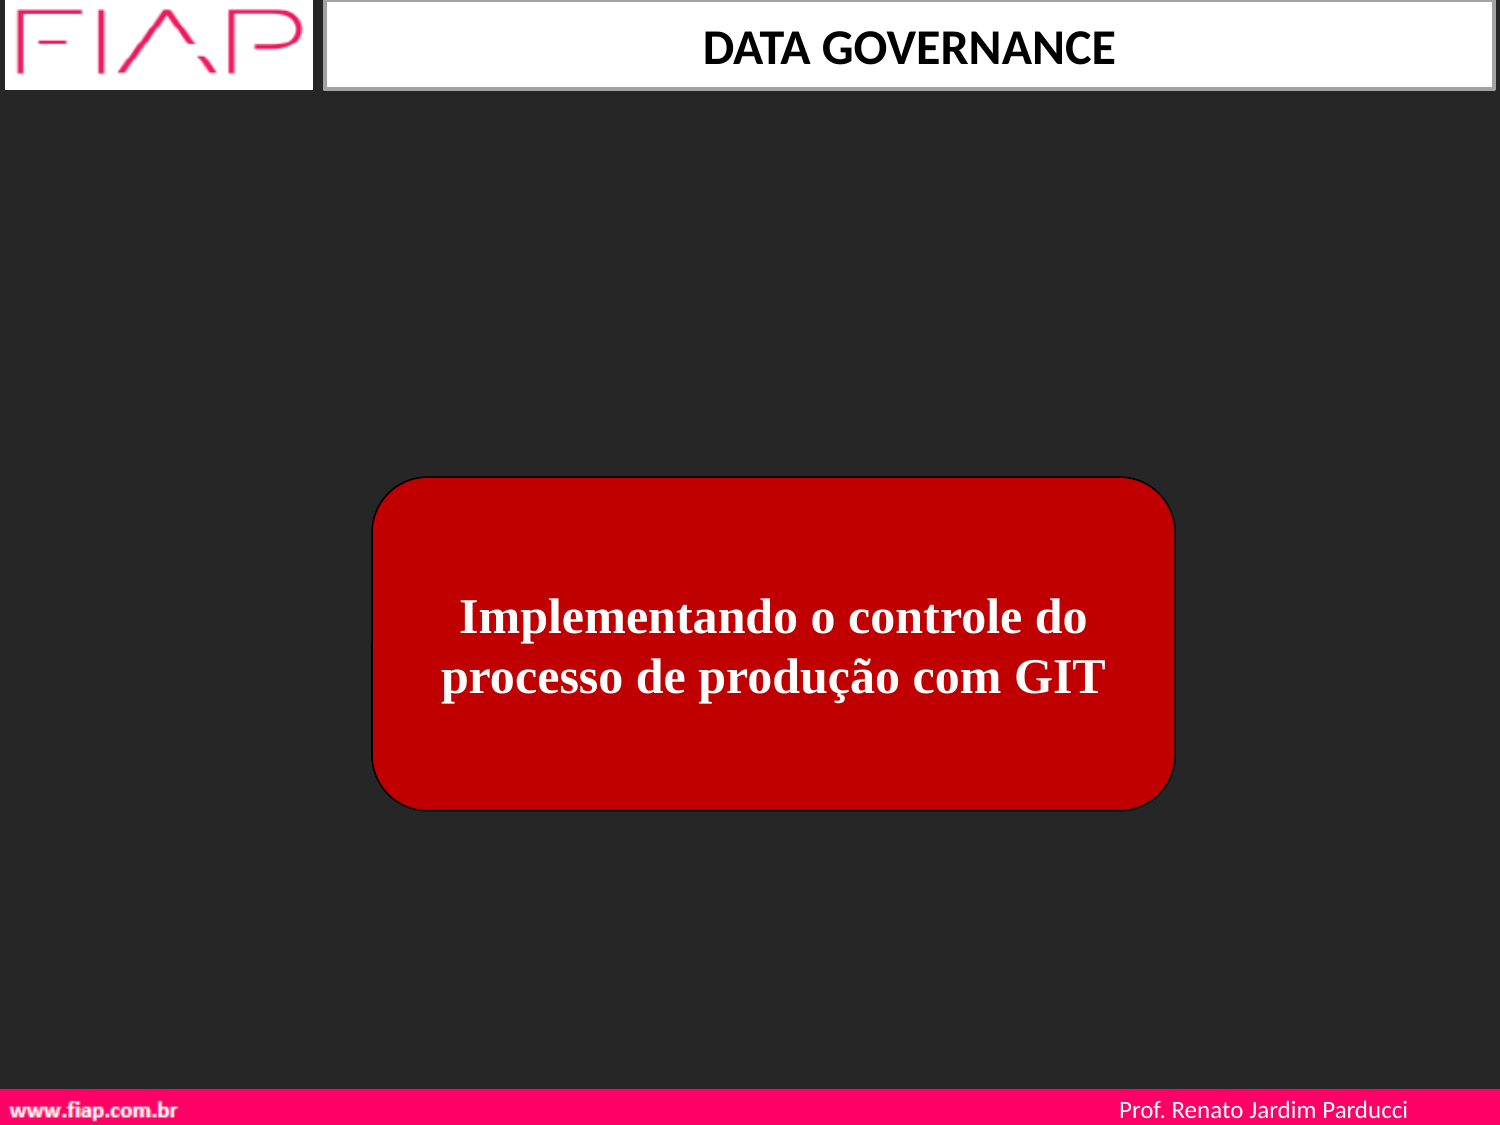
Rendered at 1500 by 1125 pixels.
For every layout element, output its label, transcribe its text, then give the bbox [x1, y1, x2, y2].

text_box Implementando o controle do processo de produção com GIT [371, 477, 1176, 811]
